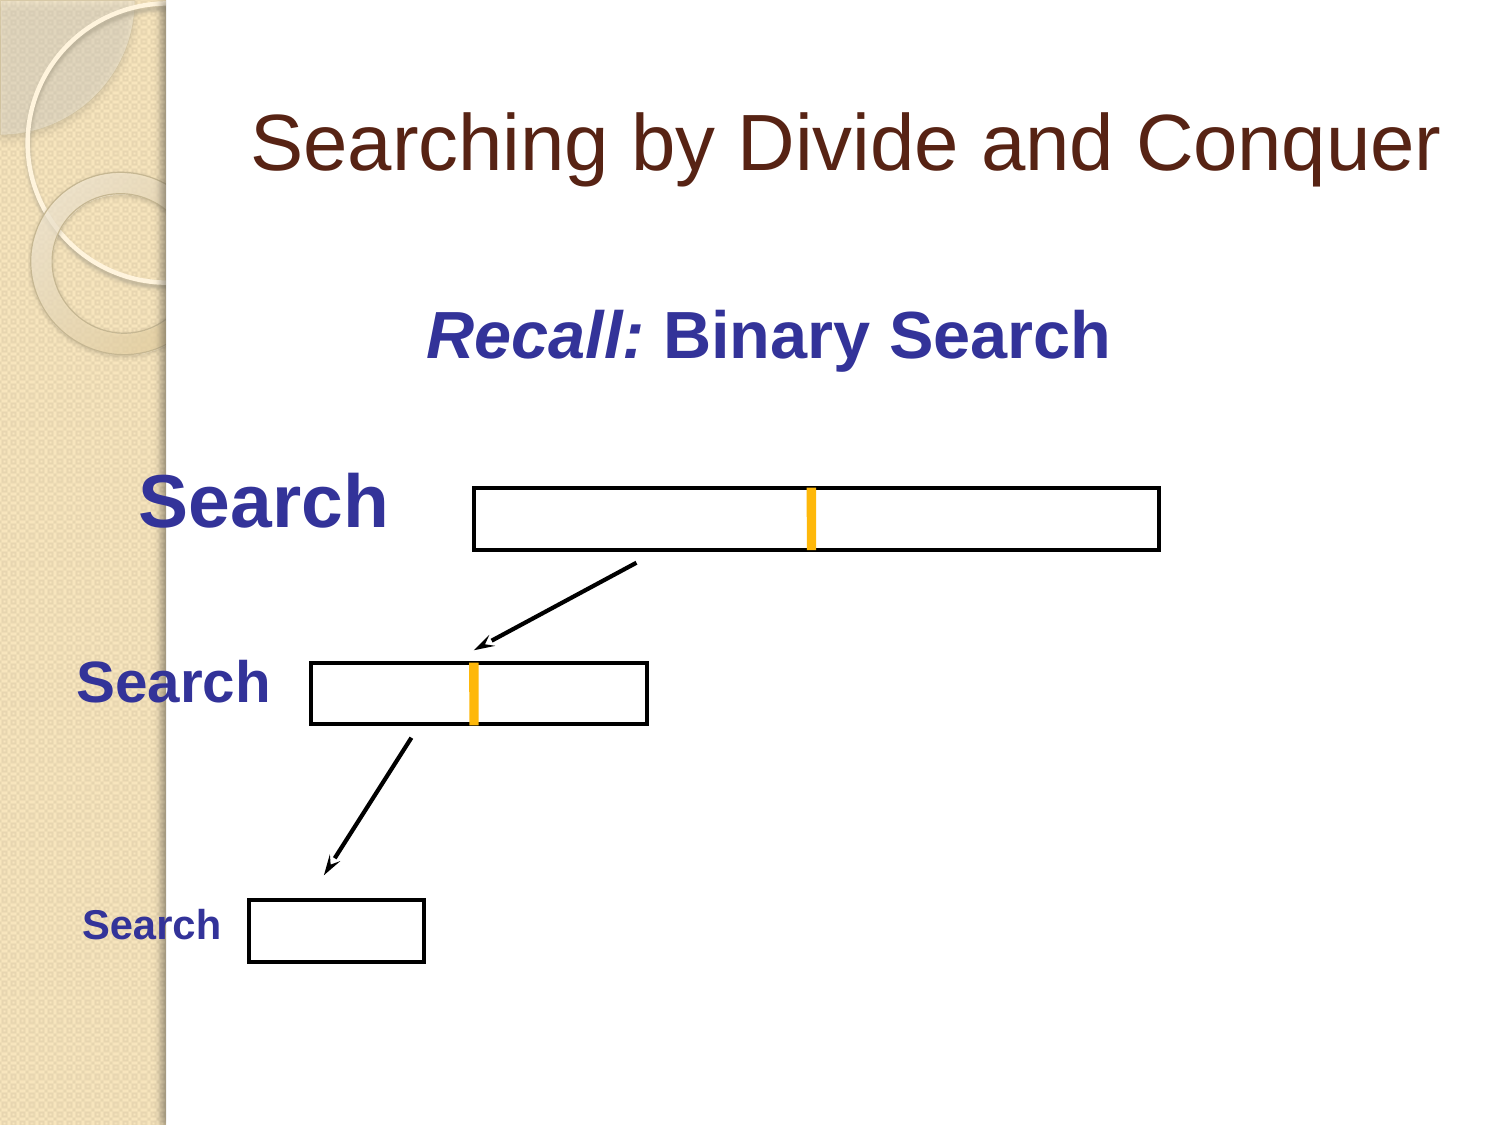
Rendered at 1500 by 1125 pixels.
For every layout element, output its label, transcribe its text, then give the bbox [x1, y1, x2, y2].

text_box [812, 487, 1160, 551]
text_box [473, 487, 811, 551]
text_box [248, 900, 424, 962]
title Searching by Divide and Conquer [235, 45, 1466, 233]
text_box [323, 854, 341, 876]
text_box [311, 662, 473, 725]
text_box Search [61, 650, 299, 722]
text_box Search [123, 462, 424, 550]
text_box [473, 635, 496, 651]
text_box [474, 662, 647, 725]
text_box Recall: Binary Search [411, 300, 1174, 372]
text_box Search [61, 900, 237, 956]
